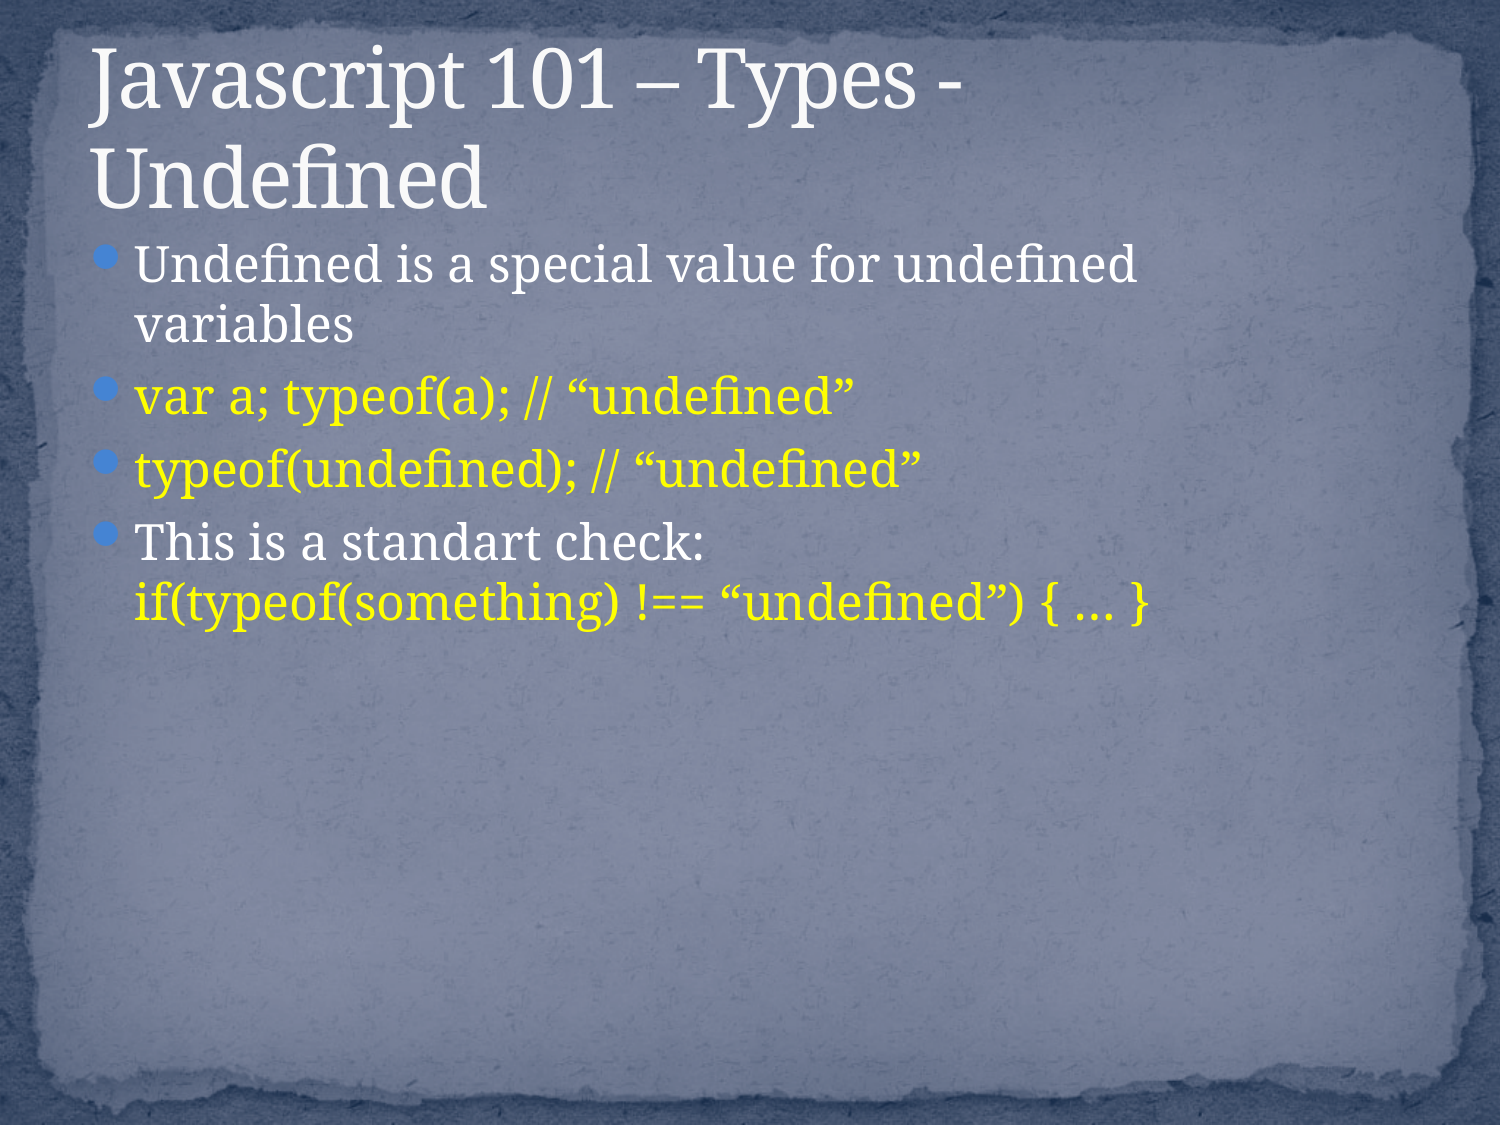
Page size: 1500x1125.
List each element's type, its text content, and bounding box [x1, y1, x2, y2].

list Undefined is a special value for undefined variables var a; typeof(a); // “undefined” typeof(undefined); // “undefined” This is a standart check: if(typeof(something) !== “undefined”) { … } [75, 233, 1363, 1066]
title Javascript 101 – Types - Undefined [74, 45, 1375, 233]
